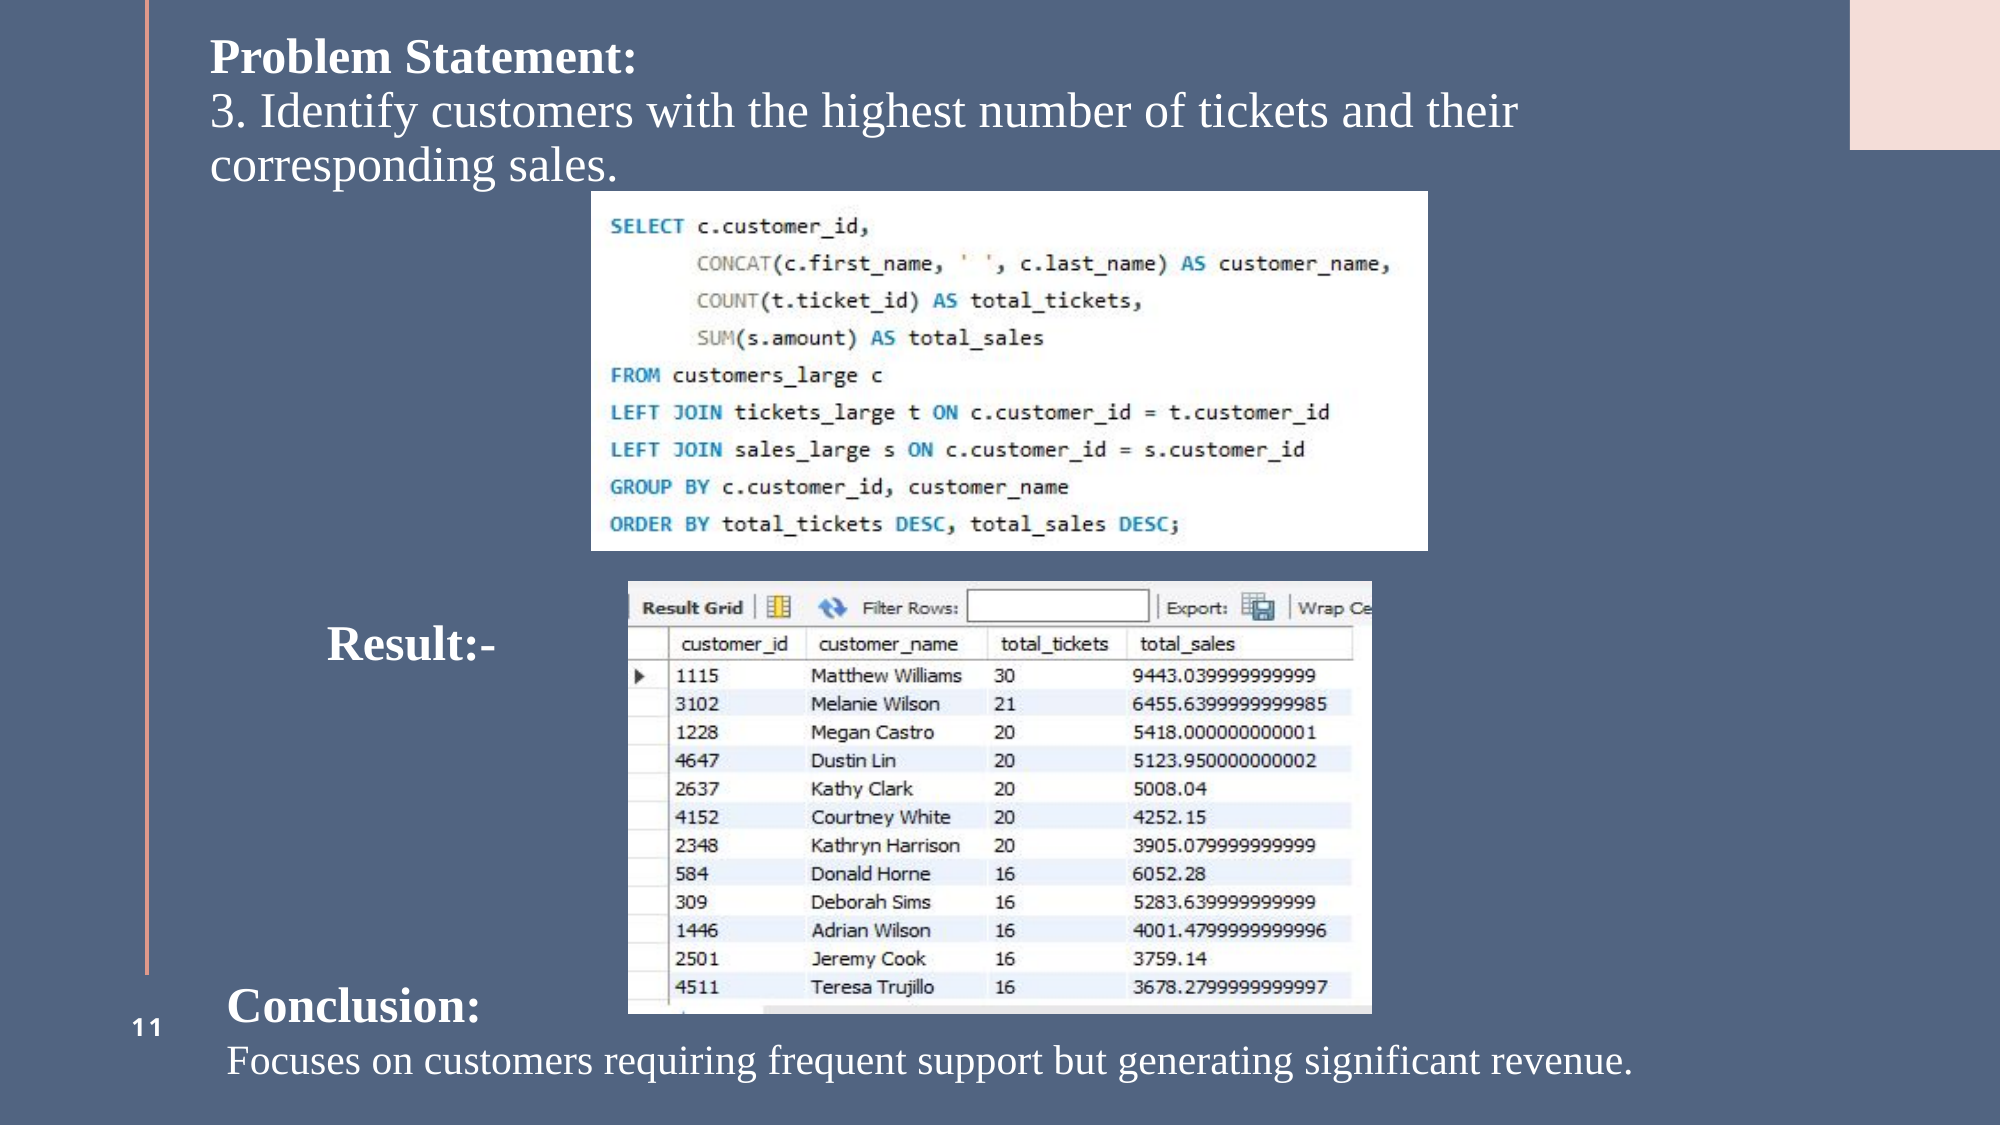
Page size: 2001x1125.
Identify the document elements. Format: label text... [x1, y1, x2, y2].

picture [591, 191, 1428, 551]
title Problem Statement: 3. Identify customers with the highest number of tickets and their corresponding sales. [209, 0, 1767, 229]
text_box Result:- [312, 602, 512, 678]
slide_number 11 [67, 975, 211, 1082]
picture [628, 581, 1372, 1014]
text_box Conclusion: Focuses on customers requiring frequent support but generating significant revenue. [211, 965, 1821, 1091]
